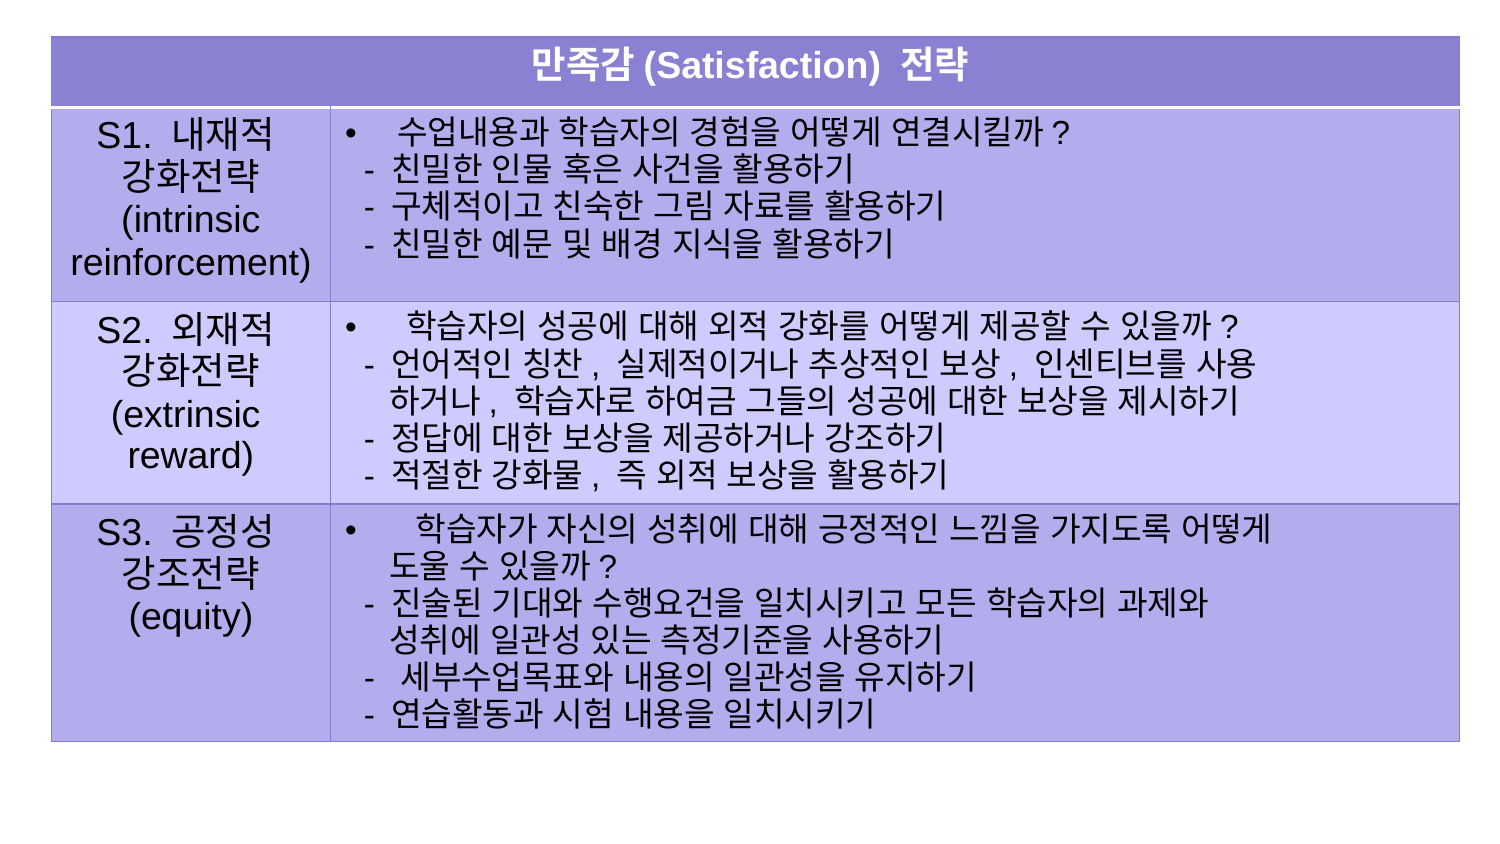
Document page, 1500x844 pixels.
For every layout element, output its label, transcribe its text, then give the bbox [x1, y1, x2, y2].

table_header 만족감(Satisfaction) 전략 [52, 38, 1459, 106]
table_cell 수업내용과 학습자의 경험을 어떻게 연결시킬까? - 친밀한 인물 혹은 사건을 활용하기 - 구체적이고 친숙한 그림 자료를 활용하기 - 친밀한 예문 및 배경 지식을 활용하기 [331, 109, 1459, 301]
table_cell 학습자가 자신의 성취에 대해 긍정적인 느낌을 가지도록 어떻게 도울 수 있을까? - 진술된 기대와 수행요건을 일치시키고 모든 학습자의 과제와 성취에 일관성 있는 측정기준을 사용하기 - 세부수업목표와 내용의 일관성을 유지하기 - 연습활동과 시험 내용을 일치시키기 [331, 505, 1459, 741]
table_cell S3. 공정성 강조전략 (equity) [52, 505, 330, 741]
table_cell 학습자의 성공에 대해 외적 강화를 어떻게 제공할 수 있을까? - 언어적인 칭찬, 실제적이거나 추상적인 보상, 인센티브를 사용 하거나, 학습자로 하여금 그들의 성공에 대한 보상을 제시하기 - 정답에 대한 보상을 제공하거나 강조하기 - 적절한 강화물, 즉 외적 보상을 활용하기 [331, 302, 1459, 503]
table_cell S1. 내재적 강화전략 (intrinsic reinforcement) [52, 109, 330, 301]
table_cell S2. 외재적 강화전략 (extrinsic reward) [52, 302, 330, 503]
